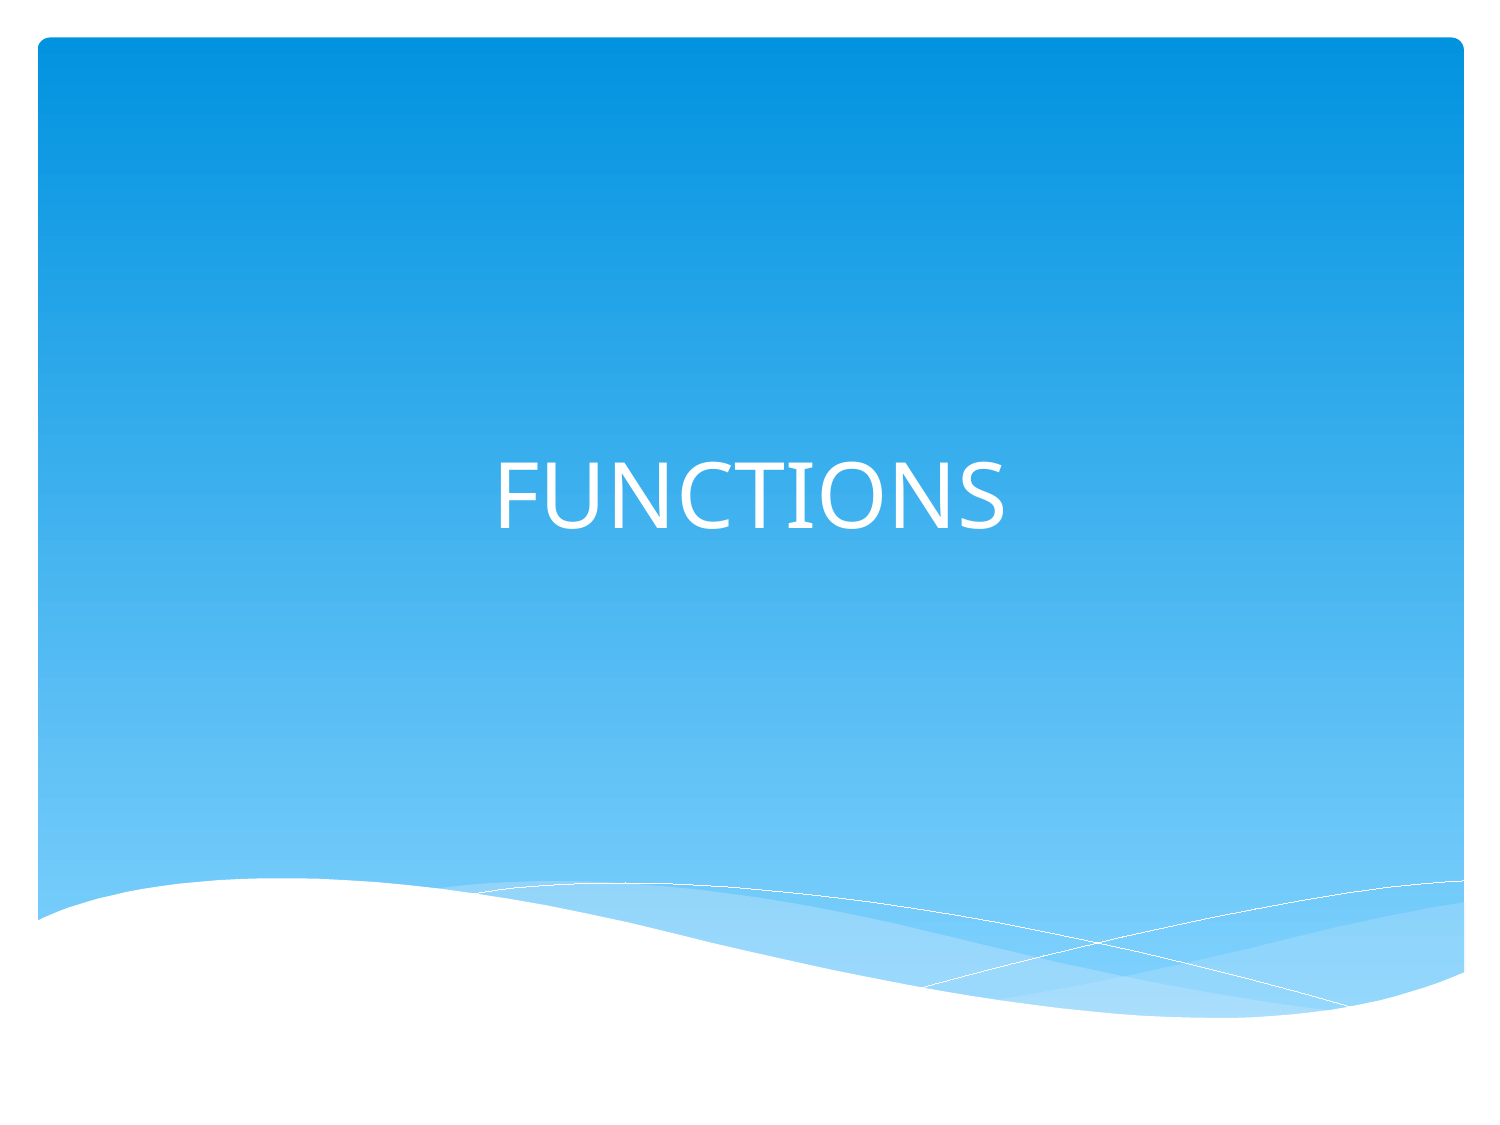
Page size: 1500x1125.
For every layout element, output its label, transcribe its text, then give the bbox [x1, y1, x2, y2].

title FUNCTIONS [112, 262, 1388, 555]
